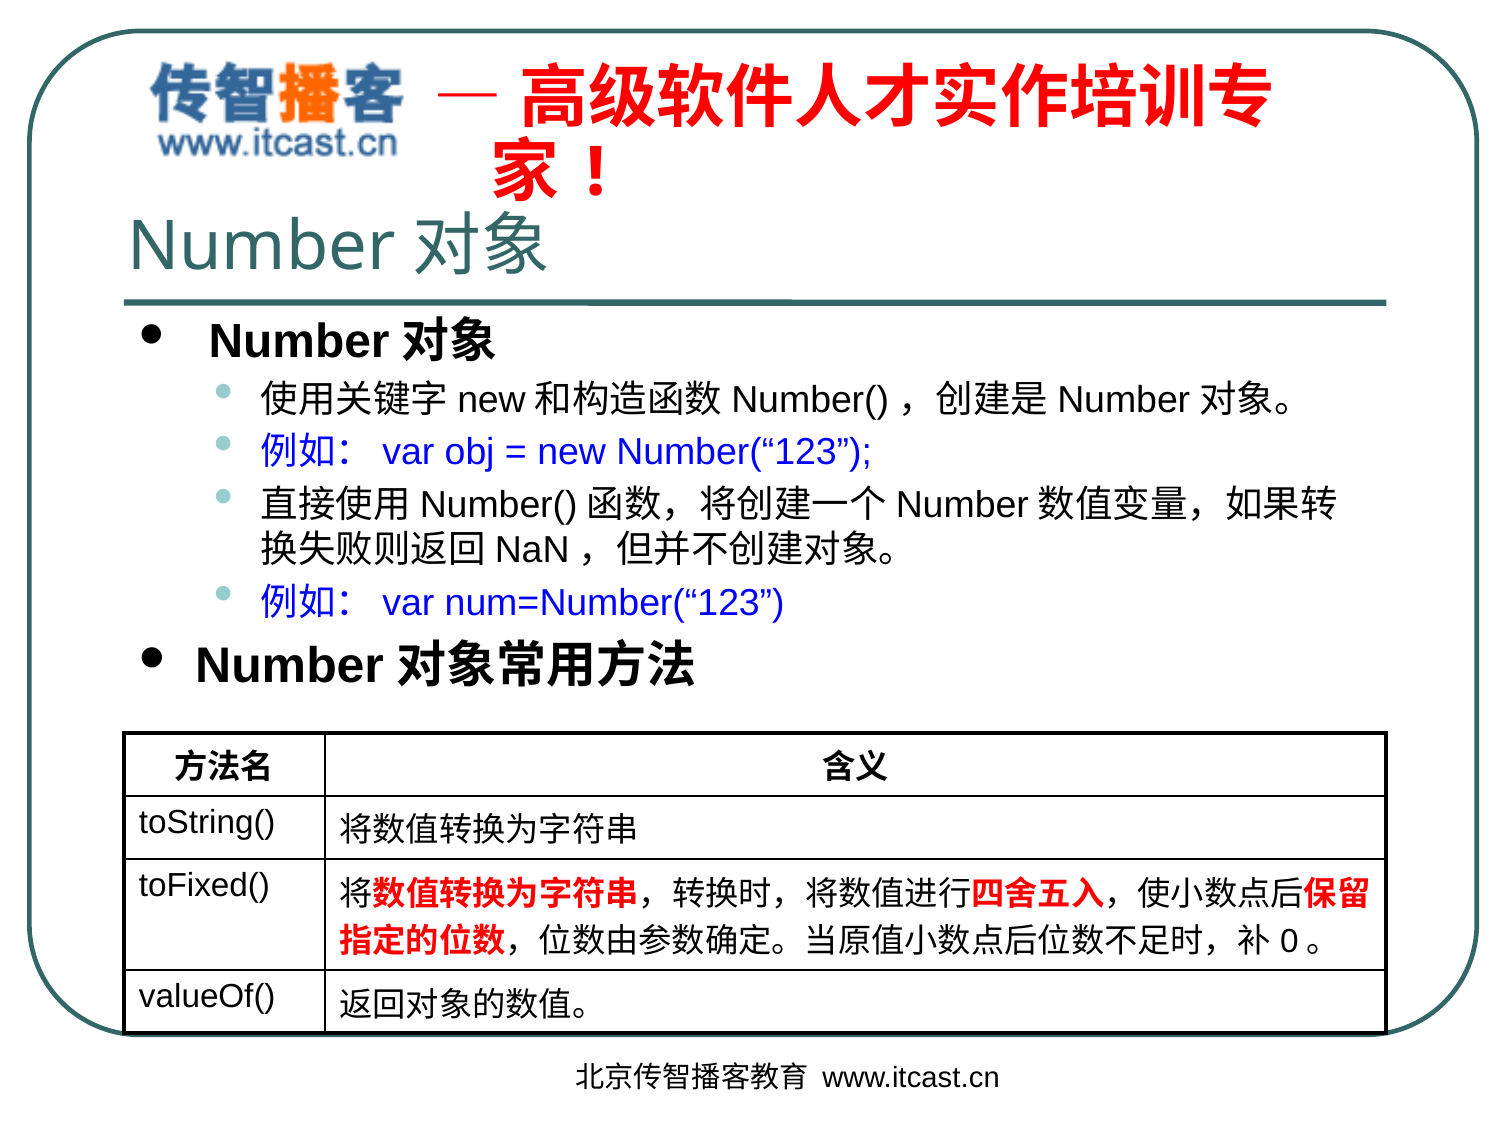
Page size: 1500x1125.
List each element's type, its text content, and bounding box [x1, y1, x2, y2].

table_cell toString() [126, 797, 324, 858]
list Number对象 使用关键字new和构造函数Number()，创建是Number对象。 例如：var obj = new Number(“123”); 直接使用Number()函数，将创建一个Number数值变量，如果转换失败则返回NaN，但并不创建对象。 例如：var num=Number(“123”) Number对象常用方法 [123, 302, 1387, 717]
table_cell 将数值转换为字符串 [326, 797, 1384, 858]
table_header 含义 [326, 735, 1384, 795]
table_cell toFixed() [126, 860, 324, 969]
table_header 方法名 [126, 735, 324, 795]
table_cell 将数值转换为字符串，转换时，将数值进行四舍五入，使小数点后保留指定的位数，位数由参数确定。当原值小数点后位数不足时，补0。 [326, 860, 1384, 969]
title Number对象 [111, 54, 1375, 292]
table_cell valueOf() [126, 971, 324, 1031]
table_cell 返回对象的数值。 [326, 971, 1384, 1031]
